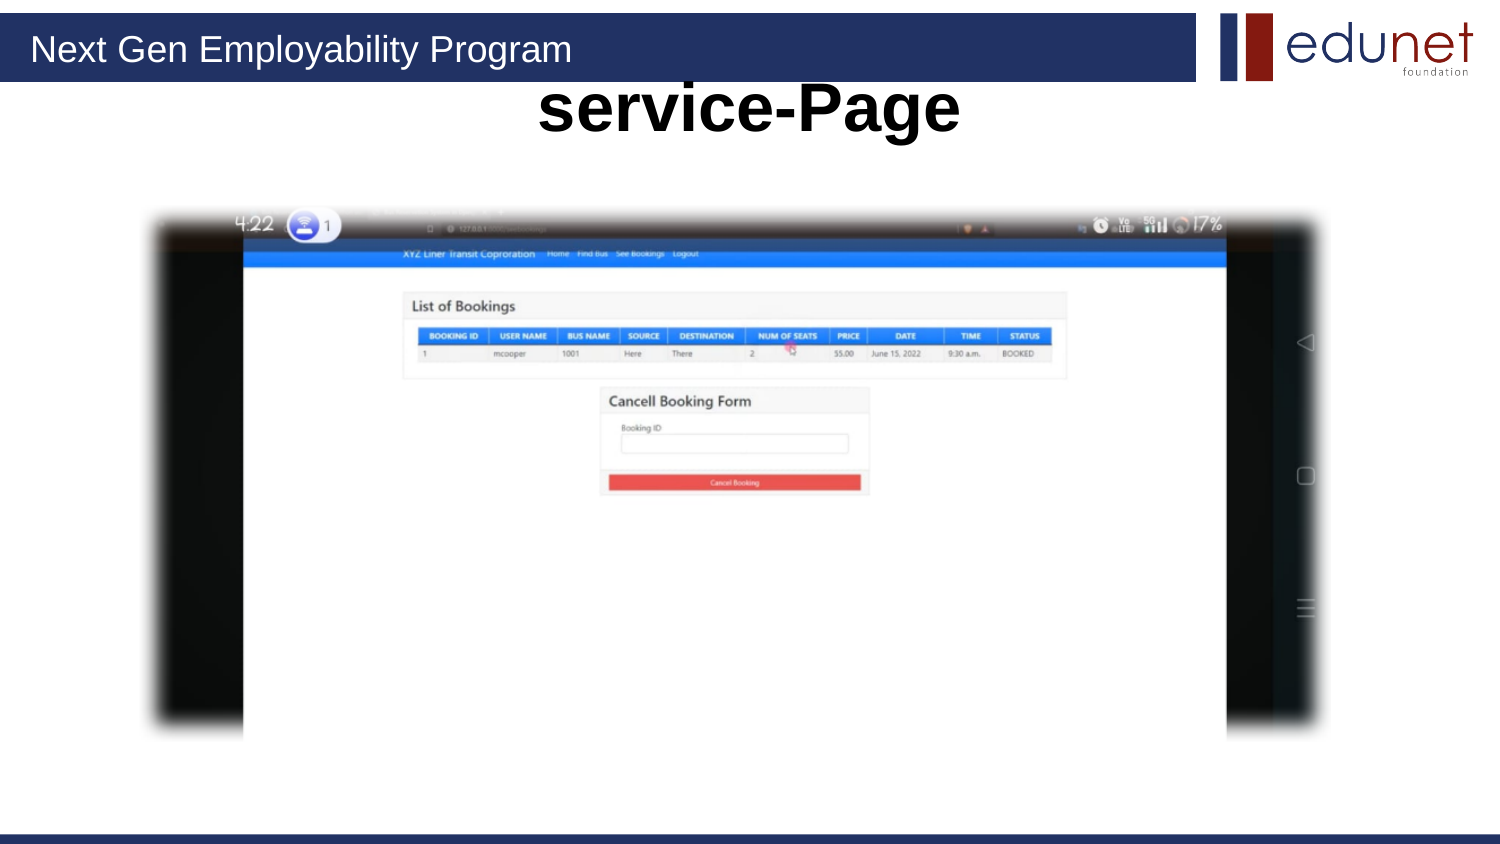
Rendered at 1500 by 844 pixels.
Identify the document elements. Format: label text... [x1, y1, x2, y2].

picture [139, 205, 1331, 742]
title service-Page [74, 33, 1426, 175]
picture [1279, 14, 1482, 83]
